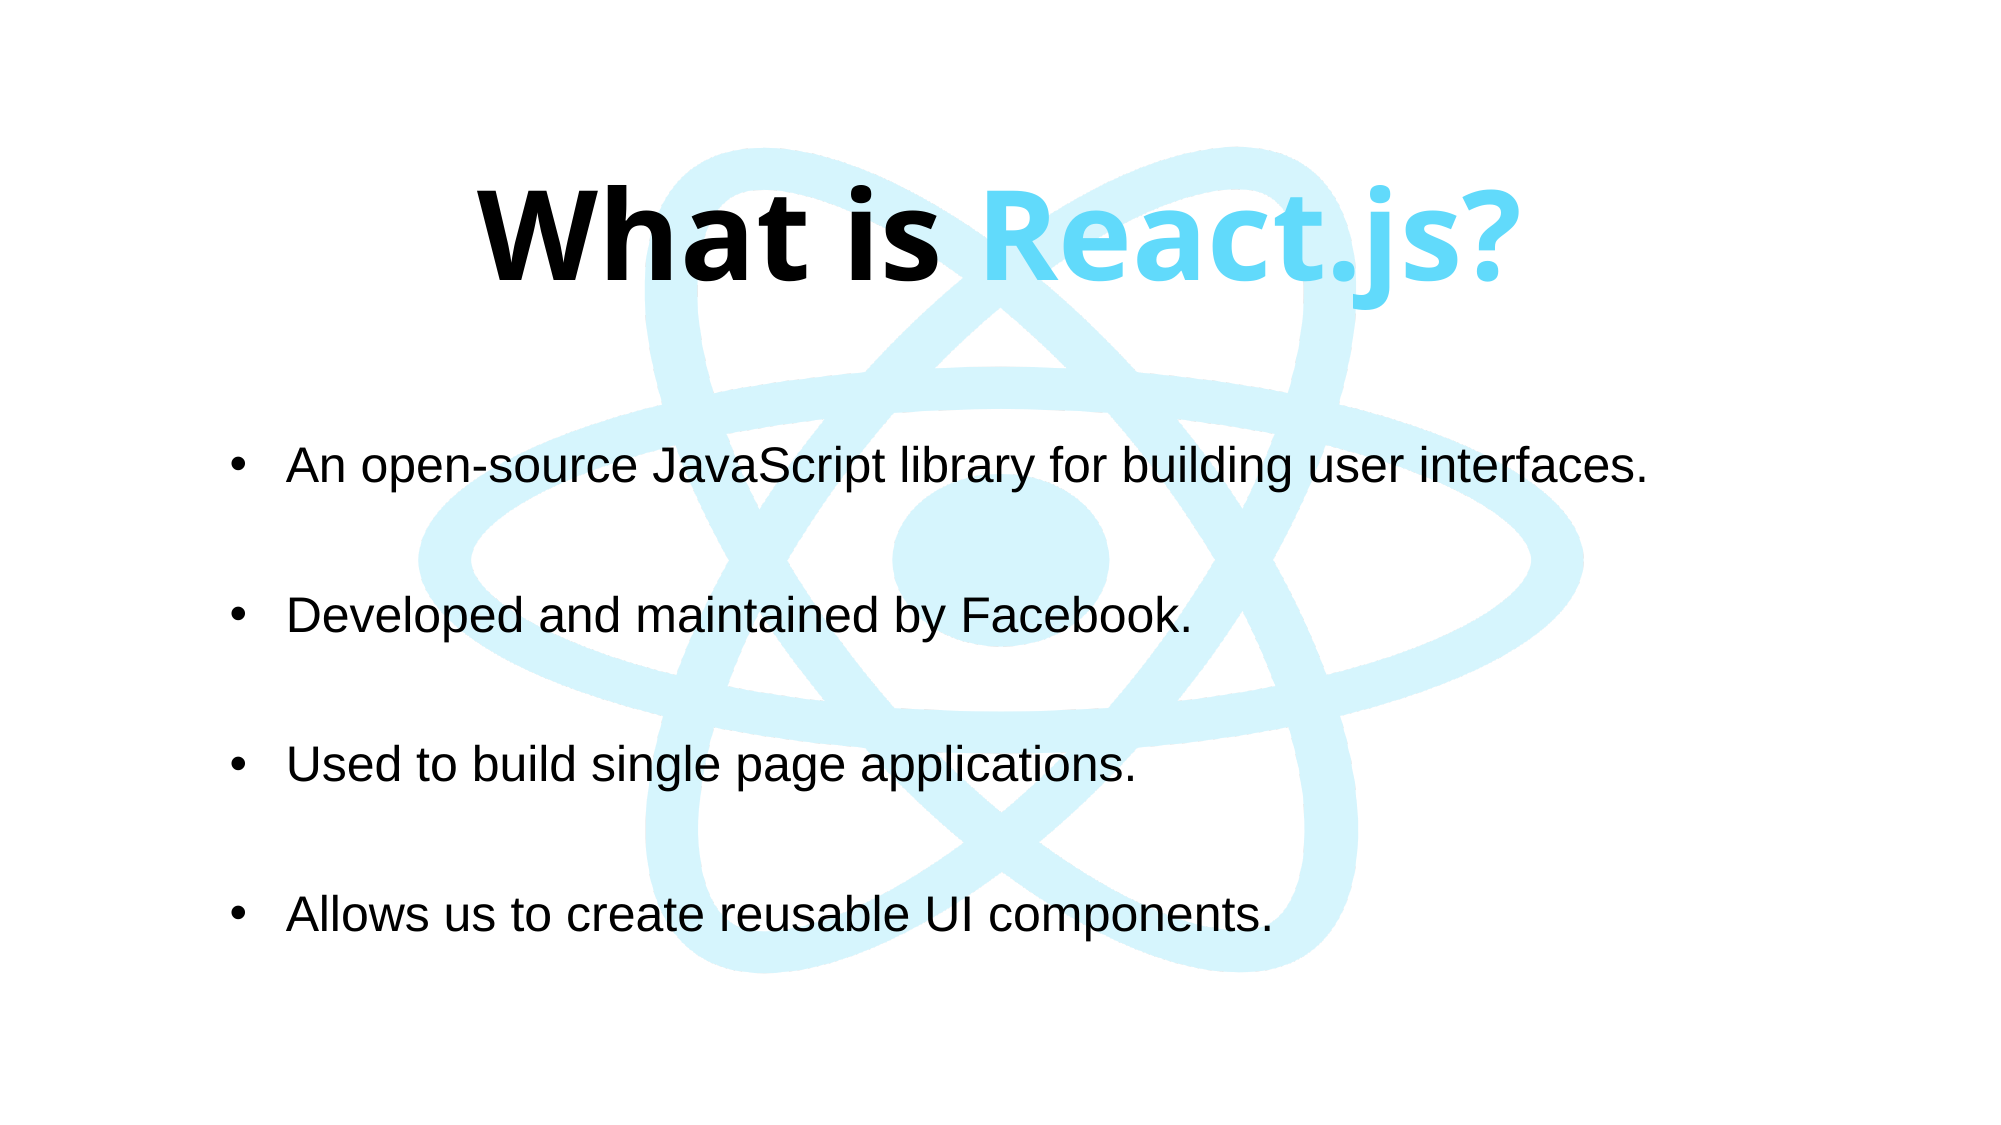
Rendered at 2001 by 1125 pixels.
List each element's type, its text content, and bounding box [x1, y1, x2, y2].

subtitle An open-source JavaScript library for building user interfaces. Developed and maintained by Facebook. Used to build single page applications. Allows us to create reusable UI components. [214, 431, 1786, 981]
title What is React.js? [249, 106, 1750, 315]
